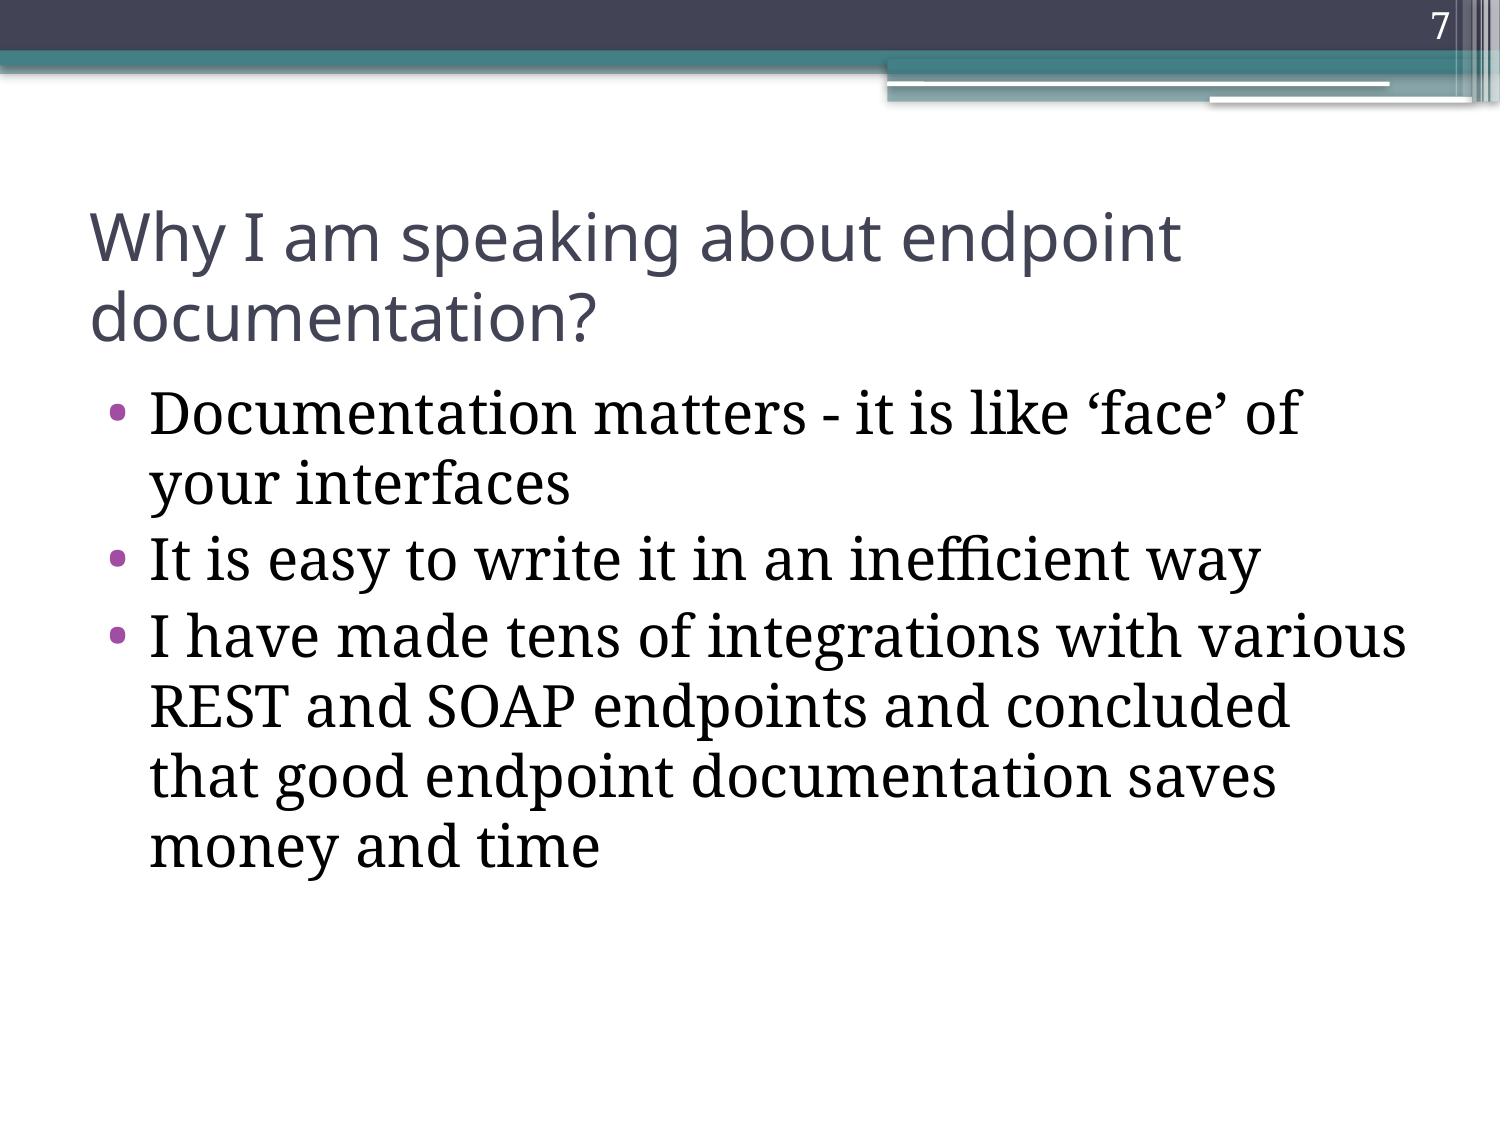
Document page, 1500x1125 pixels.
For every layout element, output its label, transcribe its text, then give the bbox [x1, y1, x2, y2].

list Documentation matters - it is like ‘face’ of your interfaces It is easy to write it in an inefficient way I have made tens of integrations with various REST and SOAP endpoints and concluded that good endpoint documentation saves money and time [75, 368, 1425, 1079]
title Why I am speaking about endpoint documentation? [75, 187, 1425, 363]
slide_number 7 [1341, 0, 1466, 61]
